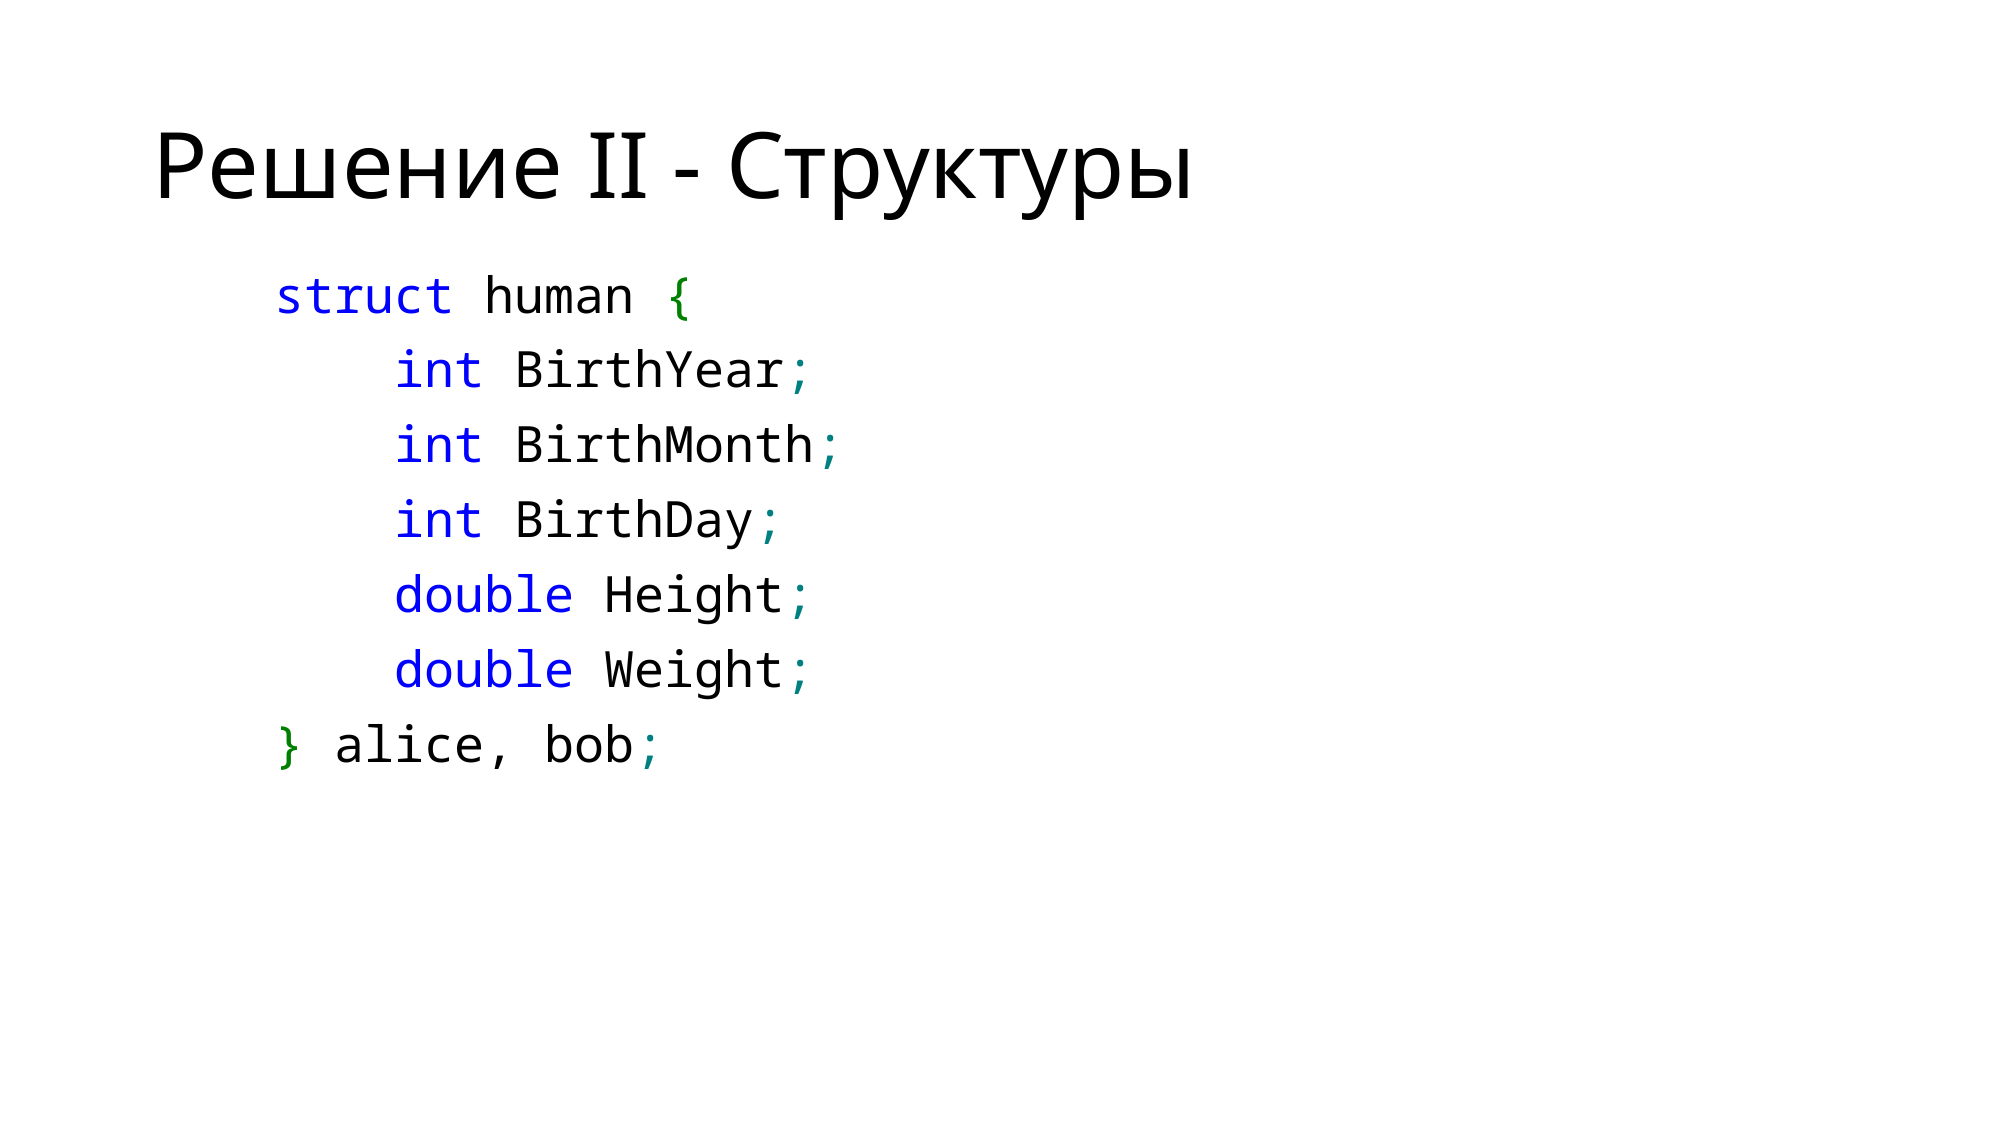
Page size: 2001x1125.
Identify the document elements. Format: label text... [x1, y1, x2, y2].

list struct human { int BirthYear; int BirthMonth; int BirthDay; double Height; double Weight; } alice, bob; [259, 262, 1945, 1005]
title Решение II - Структуры [137, 59, 1863, 278]
